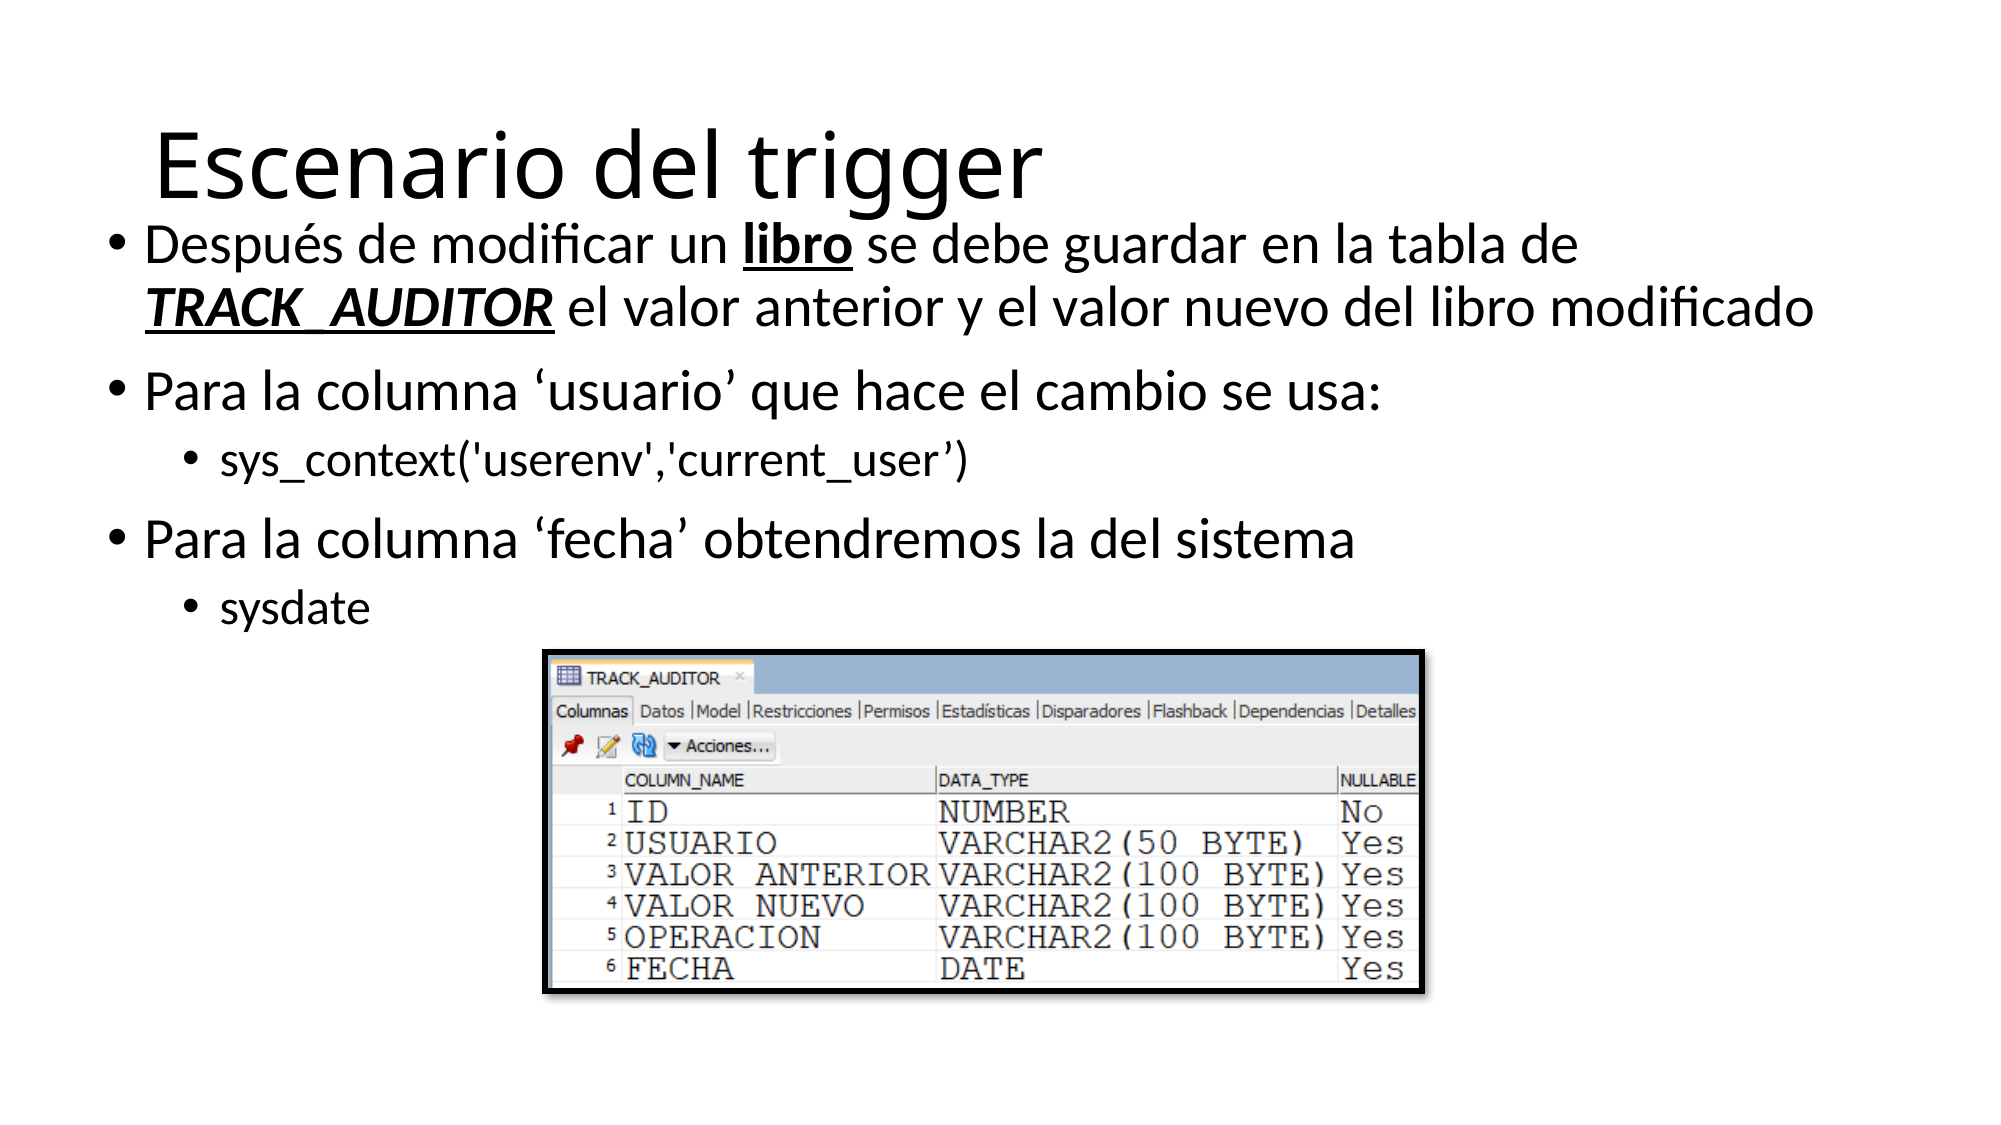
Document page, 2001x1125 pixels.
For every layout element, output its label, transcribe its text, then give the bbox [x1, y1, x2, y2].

title Escenario del trigger [137, 59, 1863, 205]
picture [548, 655, 1419, 989]
list Después de modificar un libro se debe guardar en la tabla de TRACK_AUDITOR el valor anterior y el valor nuevo del libro modificado Para la columna ‘usuario’ que hace el cambio se usa: sys_context('userenv','current_user’) Para la columna ‘fecha’ obtendremos la del sistema sysdate [92, 205, 1925, 920]
